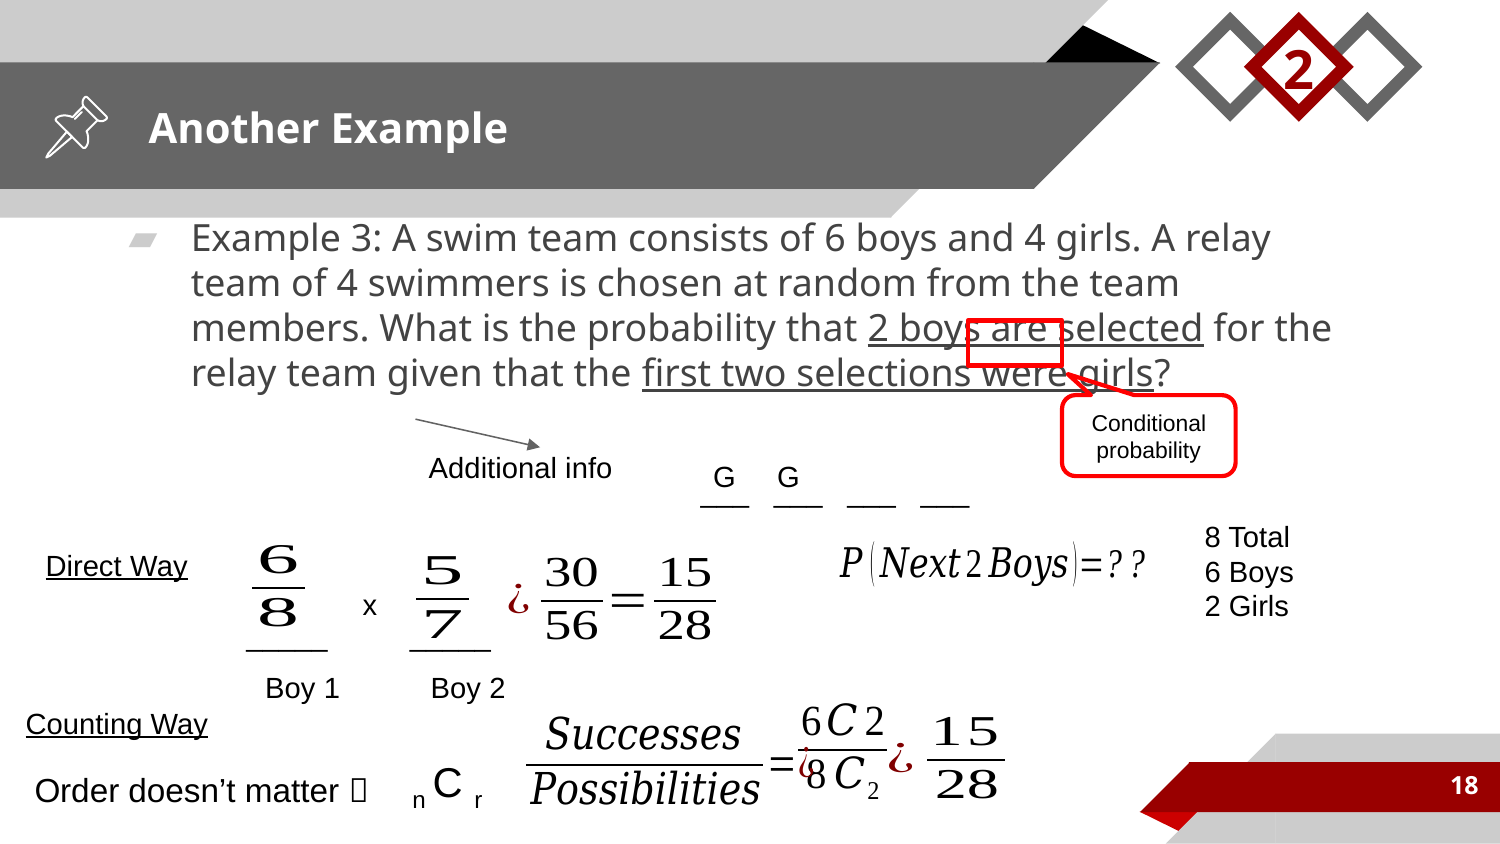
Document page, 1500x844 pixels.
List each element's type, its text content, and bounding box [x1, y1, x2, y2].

title Another Example [133, 64, 1035, 190]
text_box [45, 96, 108, 158]
text_box Conditional probability [1059, 372, 1238, 479]
list Example 3: A swim team consists of 6 boys and 4 girls. A relay team of 4 swimmers is chosen at random from the team members. What is the probability that 2 boys are selected for the relay team given that the first two selections were girls? [100, 198, 1352, 454]
text_box [966, 318, 1064, 368]
text_box Order doesn’t matter  [19, 761, 384, 817]
text_box Counting Way [10, 697, 224, 748]
text_box Boy 1 Boy 2 [250, 661, 521, 712]
text_box Direct Way [30, 539, 203, 590]
text_box x [348, 579, 393, 629]
text_box _____ _____ [231, 610, 507, 660]
text_box G G [698, 451, 815, 501]
text_box 2 [1268, 7, 1333, 19]
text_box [1183, 20, 1414, 114]
text_box ___ ___ ___ ___ [685, 465, 985, 516]
slide_number 18 [1249, 760, 1494, 813]
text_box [413, 418, 629, 494]
text_box n C r [397, 748, 498, 821]
text_box 8 Total 6 Boys 2 Girls [1189, 510, 1310, 631]
